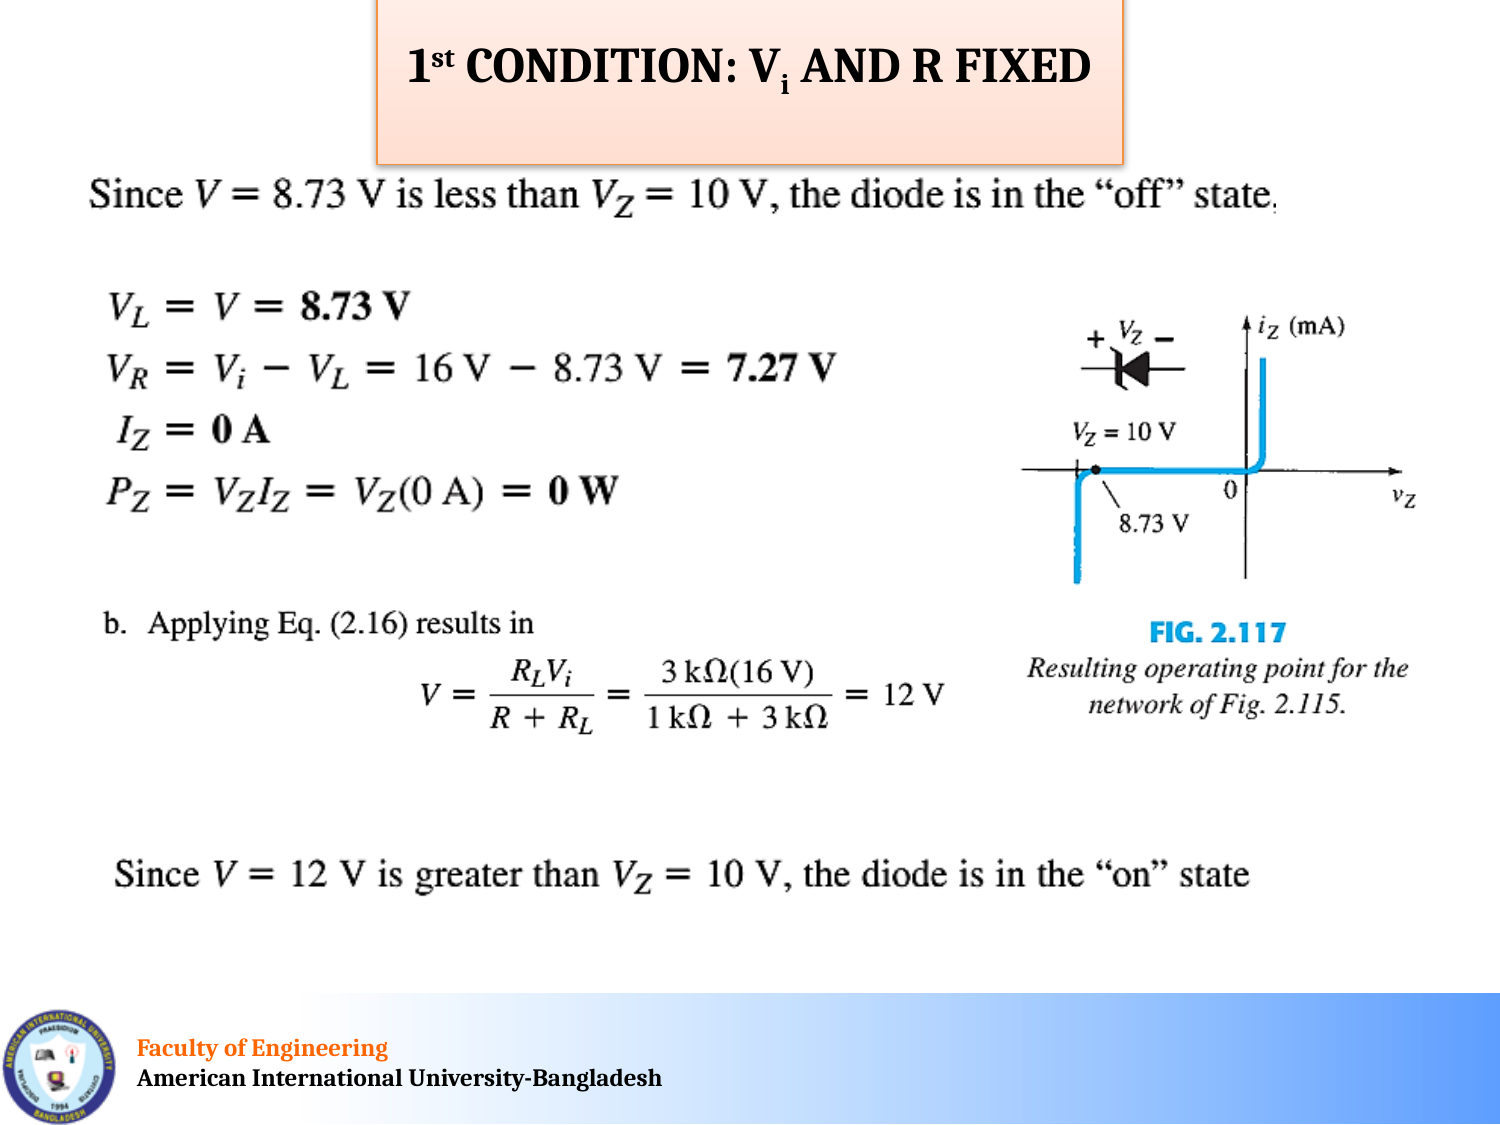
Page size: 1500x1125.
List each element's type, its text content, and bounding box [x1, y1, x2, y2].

picture [96, 274, 848, 522]
picture [997, 300, 1428, 725]
title 1st CONDITION: Vi AND R FIXED [376, 0, 1124, 158]
picture [82, 160, 1276, 228]
picture [0, 1007, 119, 1125]
picture [94, 603, 955, 739]
picture [94, 850, 1258, 898]
